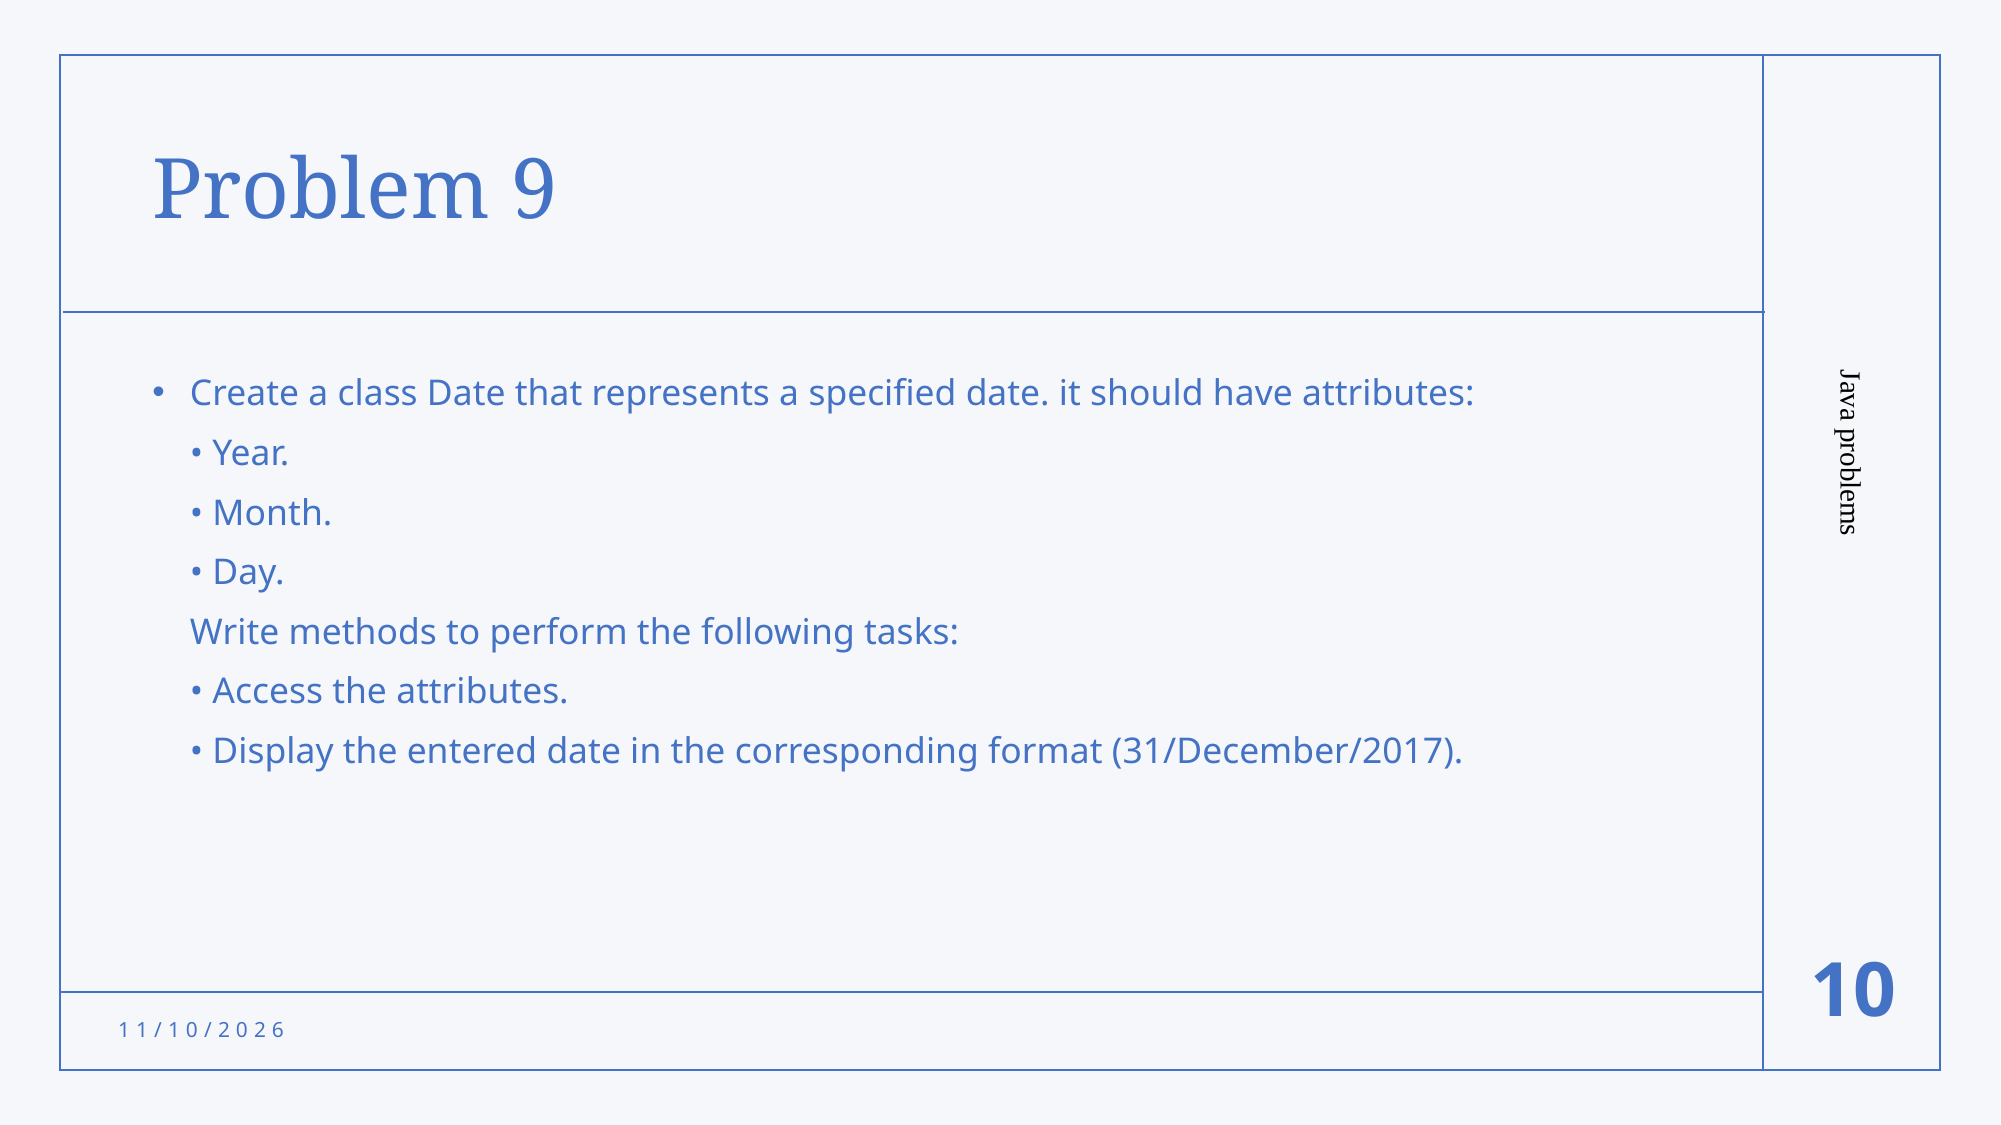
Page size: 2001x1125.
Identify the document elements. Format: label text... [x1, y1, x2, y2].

list Create a class Date that represents a specified date. it should have attributes: • Year. • Month. • Day. Write methods to perform the following tasks: • Access the attributes. • Display the entered date in the corresponding format (31/December/2017). [137, 345, 1701, 944]
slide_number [103, 1007, 621, 1055]
slide_number 10 [1775, 930, 1932, 1055]
title Problem 9 [137, 89, 1701, 294]
footer Java problems [1822, 115, 1883, 791]
